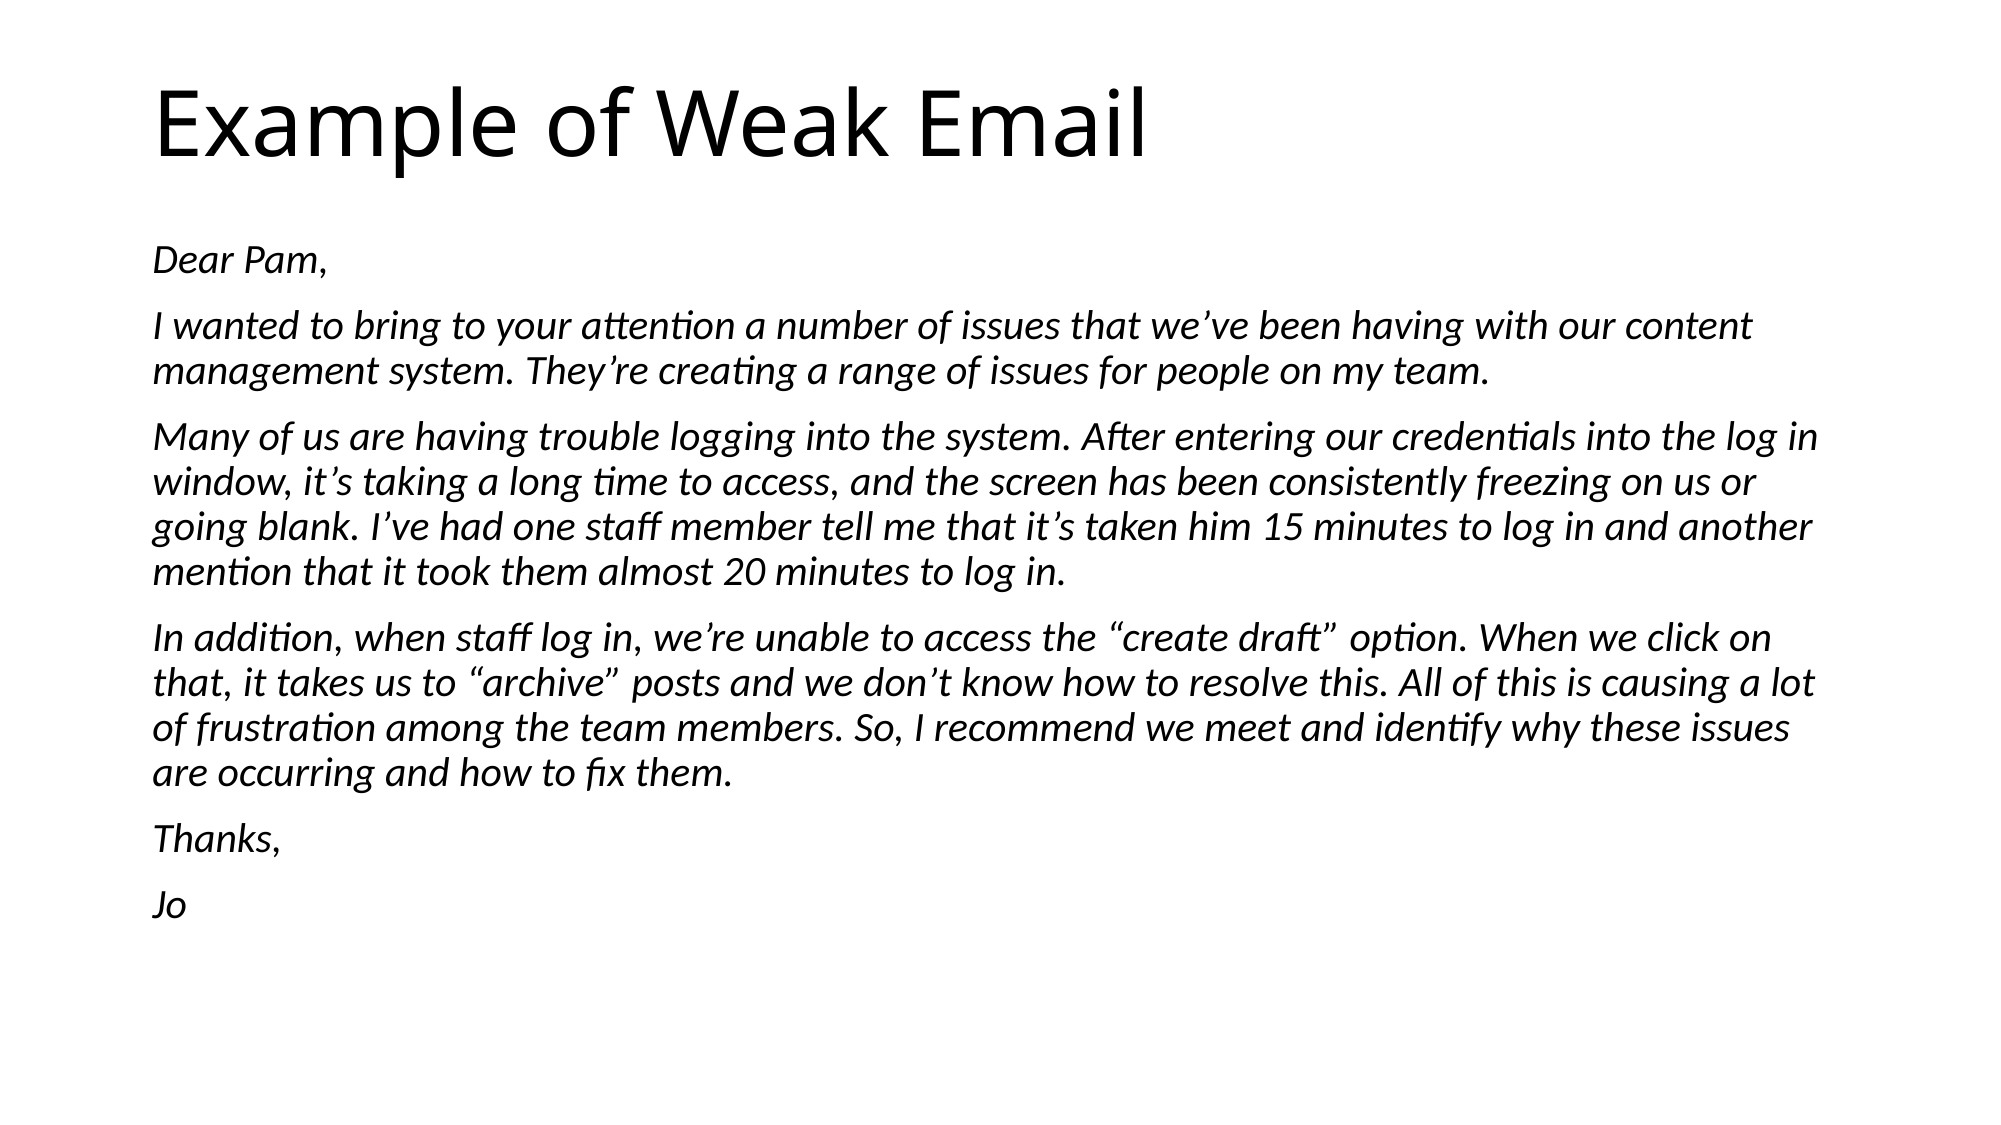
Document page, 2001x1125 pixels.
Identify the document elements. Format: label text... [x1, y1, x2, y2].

list Dear Pam, I wanted to bring to your attention a number of issues that we’ve been having with our content management system. They’re creating a range of issues for people on my team. Many of us are having trouble logging into the system. After entering our credentials into the log in window, it’s taking a long time to access, and the screen has been consistently freezing on us or going blank. I’ve had one staff member tell me that it’s taken him 15 minutes to log in and another mention that it took them almost 20 minutes to log in. In addition, when staff log in, we’re unable to access the “create draft” option. When we click on that, it takes us to “archive” posts and we don’t know how to resolve this. All of this is causing a lot of frustration among the team members. So, I recommend we meet and identify why these issues are occurring and how to fix them. Thanks, Jo [137, 230, 1863, 1063]
title Example of Weak Email [137, 59, 1863, 195]
